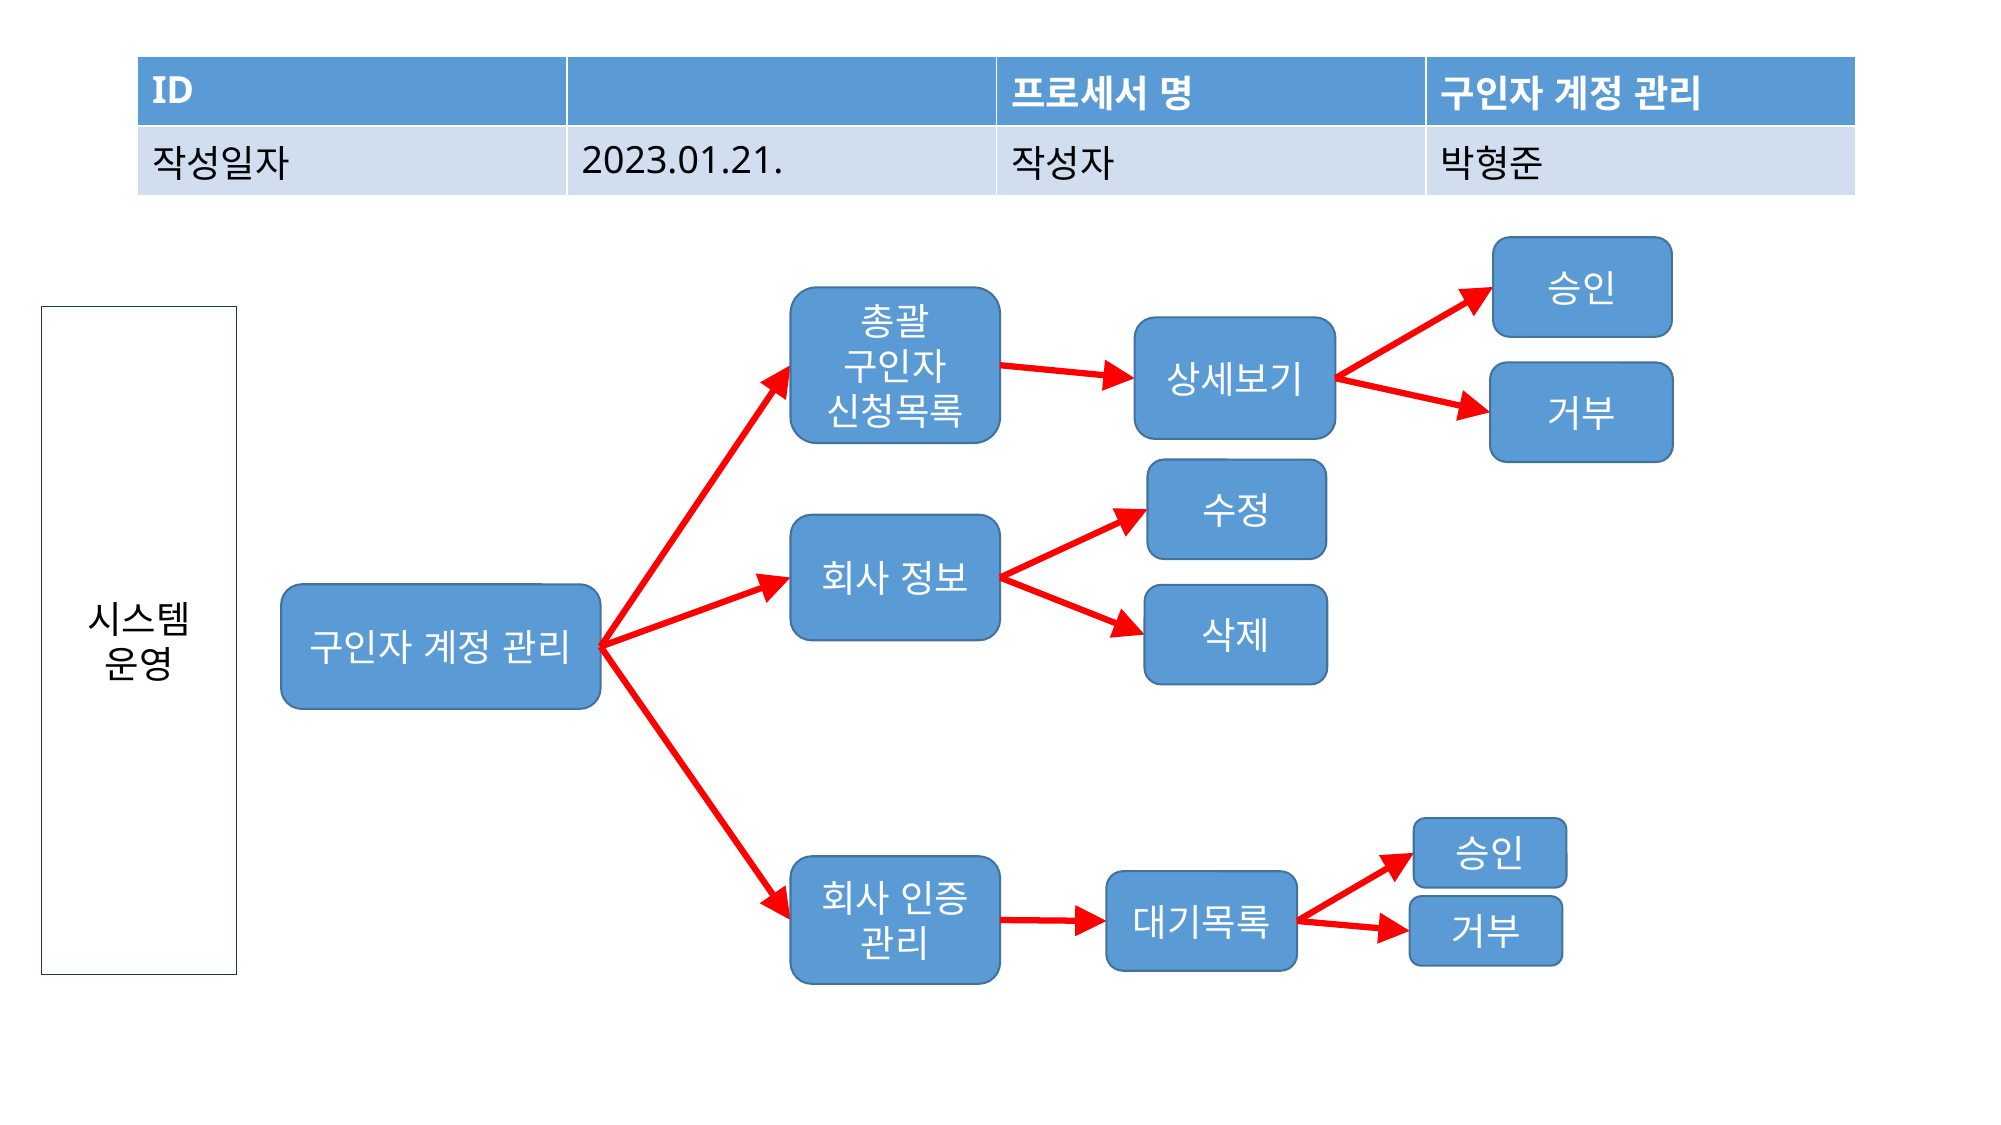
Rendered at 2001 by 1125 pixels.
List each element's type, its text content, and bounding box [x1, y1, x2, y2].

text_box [999, 578, 1145, 635]
table_cell 박형준 [1427, 127, 1855, 195]
text_box 총괄 구인자 신청목록 [789, 286, 1002, 445]
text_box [558, 688, 833, 879]
text_box 회사 정보 [791, 513, 999, 642]
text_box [600, 577, 791, 647]
text_box 회사 인증 관리 [789, 855, 1002, 985]
text_box 상세보기 [1133, 316, 1337, 440]
text_box 삭제 [1143, 583, 1329, 686]
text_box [554, 410, 837, 601]
text_box 구인자 계정 관리 [280, 583, 602, 710]
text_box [1335, 286, 1494, 379]
text_box 대기목록 [1105, 870, 1299, 972]
table_cell 2023.01.21. [568, 127, 996, 195]
table_header ID [138, 57, 566, 125]
table_cell 작성일자 [138, 127, 566, 195]
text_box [999, 509, 1148, 578]
table_header 프로세서 명 [997, 57, 1425, 125]
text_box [1335, 379, 1491, 413]
text_box 거부 [1489, 361, 1674, 464]
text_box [1297, 852, 1415, 921]
table_header 구인자 계정 관리 [1427, 57, 1855, 125]
text_box 거부 [1408, 895, 1564, 967]
text_box 승인 [1492, 236, 1673, 338]
table_header [568, 57, 996, 125]
text_box 수정 [1146, 458, 1328, 561]
text_box 승인 [1412, 817, 1568, 889]
table_cell 작성자 [997, 127, 1425, 195]
text_box 시스템 운영 [41, 306, 237, 975]
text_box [999, 365, 1135, 379]
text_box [1296, 920, 1410, 931]
